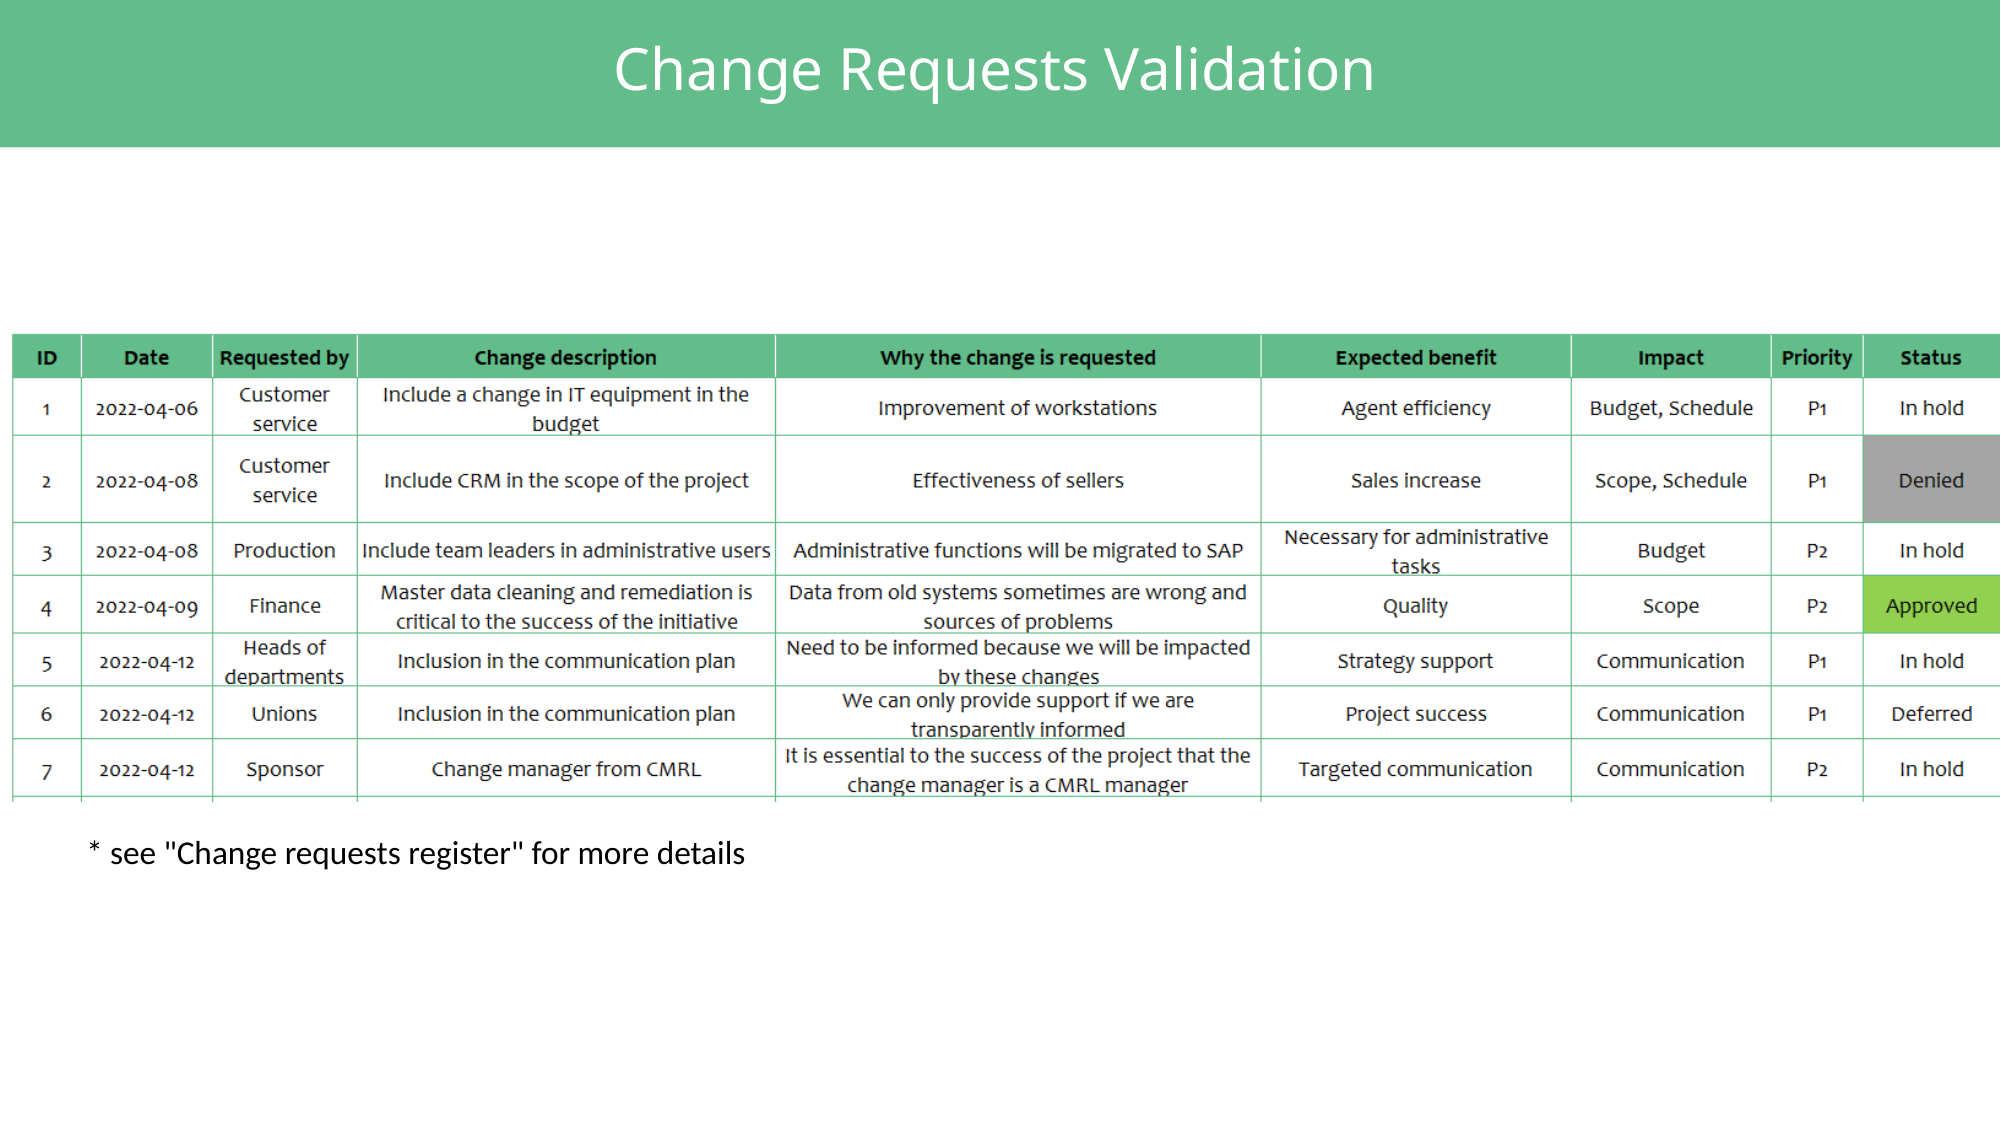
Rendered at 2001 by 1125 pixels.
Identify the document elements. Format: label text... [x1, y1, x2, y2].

picture [0, 323, 2000, 802]
title Change Requests Validation [71, 32, 1919, 112]
text_box * see "Change requests register" for more details [71, 823, 1147, 879]
text_box [0, 0, 2000, 148]
